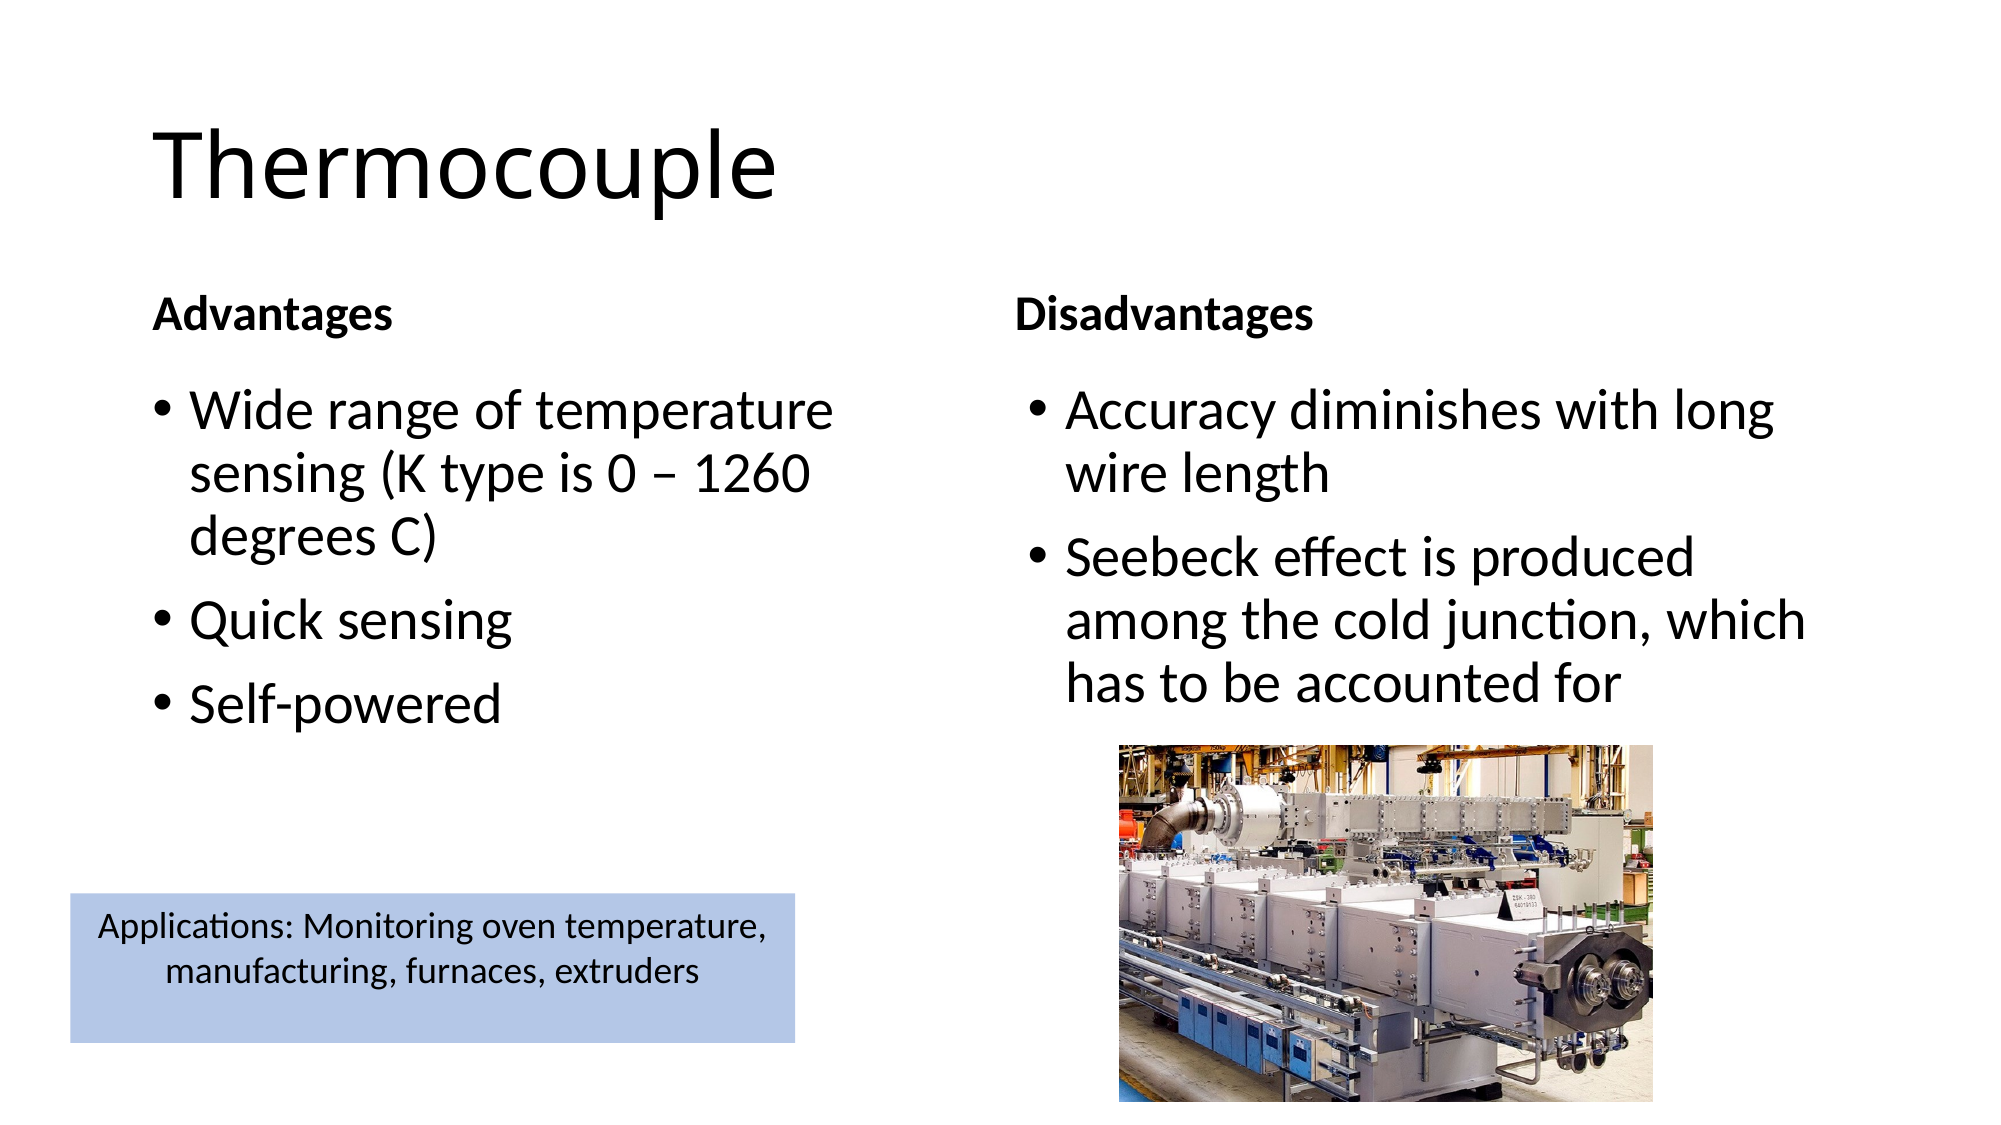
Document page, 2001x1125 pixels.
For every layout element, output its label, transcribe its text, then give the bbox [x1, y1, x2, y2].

picture [1119, 745, 1653, 1102]
list Disadvantages [999, 213, 1851, 349]
list Wide range of temperature sensing (K type is 0 – 1260 degrees C) Quick sensing Self-powered [137, 371, 984, 977]
list Advantages [137, 213, 984, 349]
title Thermocouple [137, 59, 1863, 278]
text_box Applications: Monitoring oven temperature, manufacturing, furnaces, extruders [70, 893, 796, 1043]
list Accuracy diminishes with long wire length Seebeck effect is produced among the cold junction, which has to be accounted for [1012, 371, 1863, 746]
